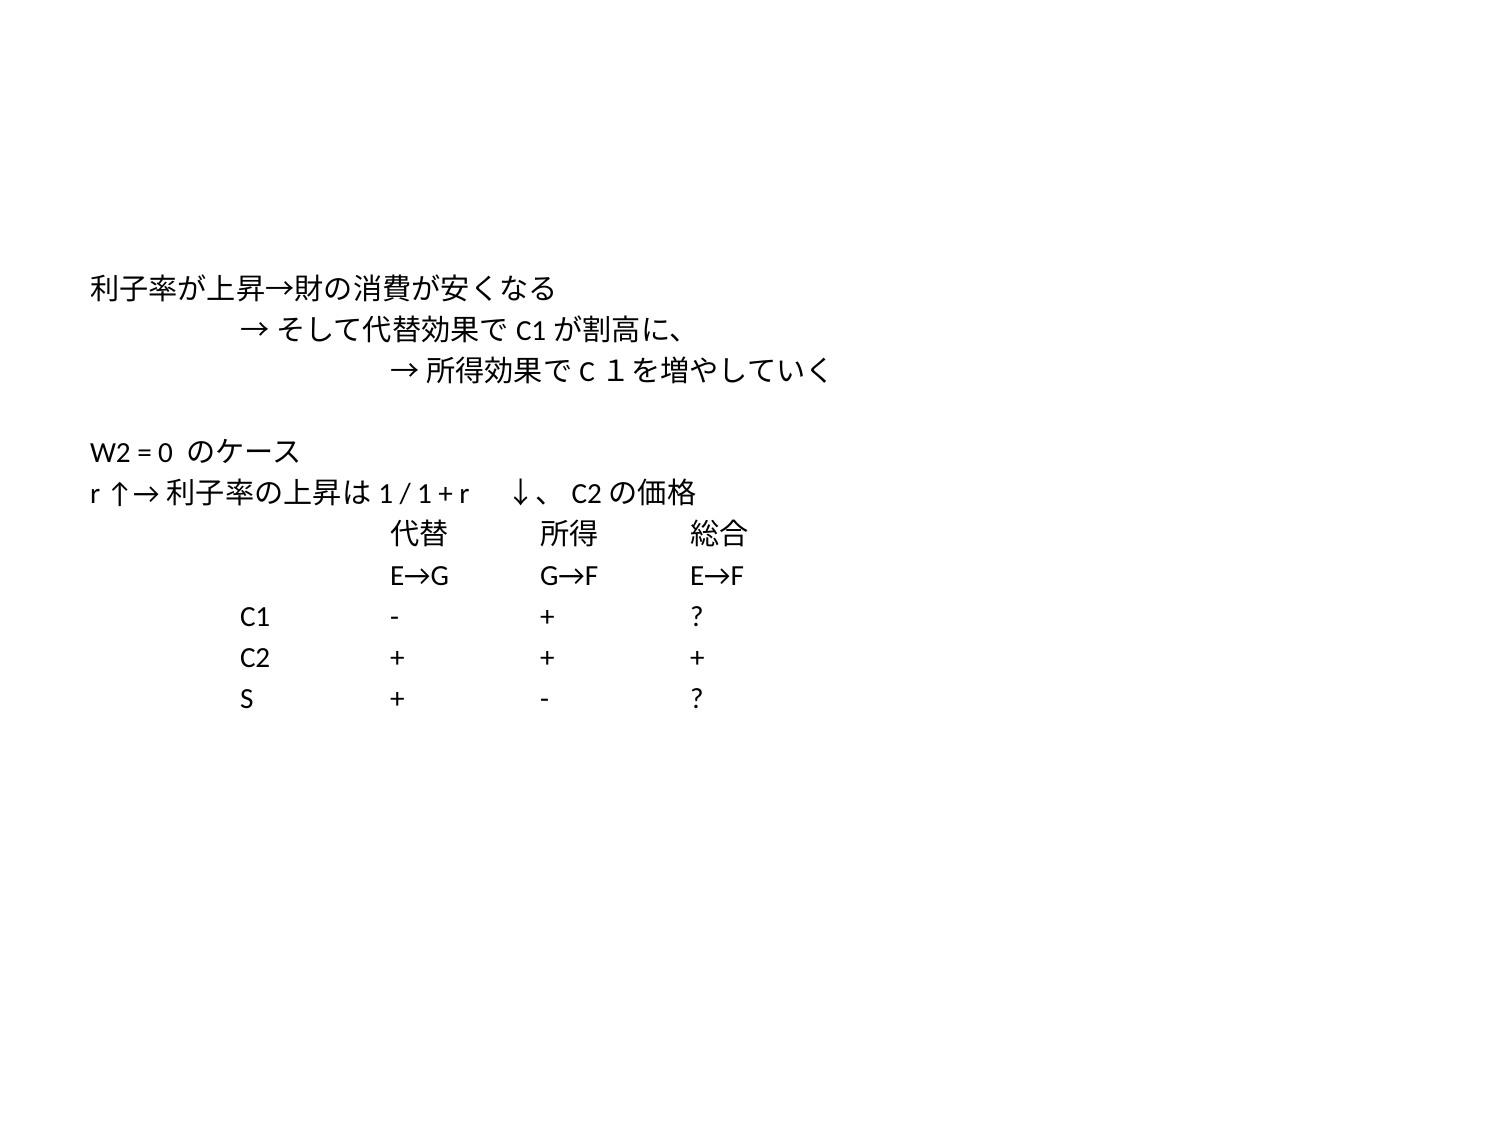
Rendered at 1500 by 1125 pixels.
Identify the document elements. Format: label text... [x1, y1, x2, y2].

list 利子率が上昇→財の消費が安くなる →そして代替効果でC1が割高に、 →所得効果でC１を増やしていく W2 = 0 のケース r ↑→利子率の上昇は1 / 1 + r ↓、C2の価格 代替 所得 総合 E→G G→F E→F C1 - + ? C2 + + + S + - ? [75, 262, 1425, 1005]
